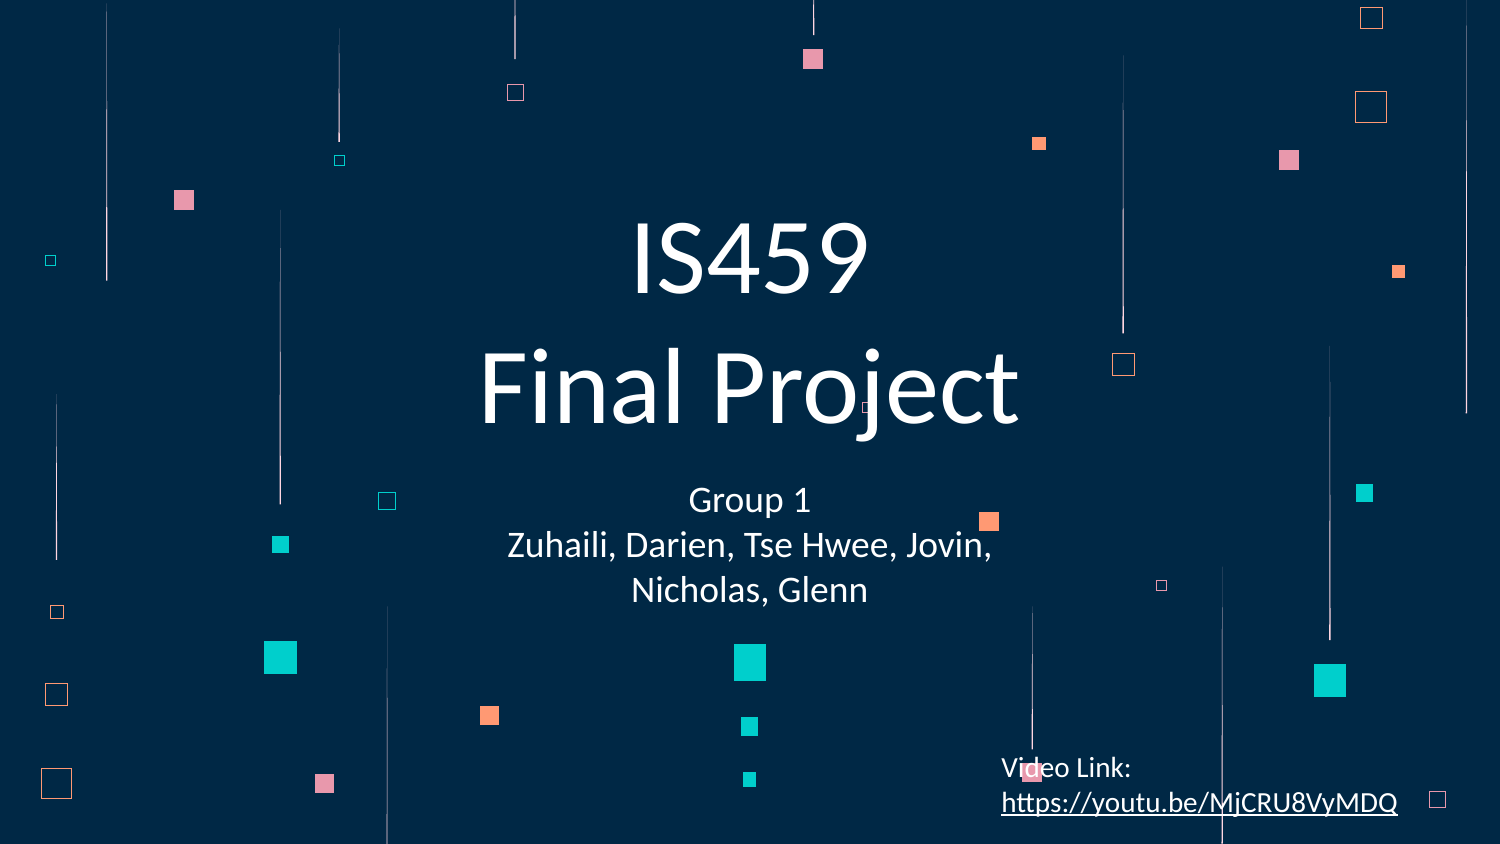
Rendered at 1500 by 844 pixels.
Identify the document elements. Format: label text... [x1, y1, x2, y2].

title IS459 Final Project [256, 123, 1244, 461]
text_box [979, 511, 999, 532]
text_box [1111, 55, 1135, 376]
text_box Video Link: https://youtu.be/MjCRU8VyMDQ [986, 732, 1479, 833]
text_box [479, 705, 500, 726]
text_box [1022, 606, 1043, 783]
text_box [263, 209, 297, 675]
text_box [733, 644, 767, 787]
text_box [1032, 137, 1046, 151]
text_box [1313, 345, 1347, 698]
text_box [314, 773, 335, 794]
subtitle Group 1 Zuhaili, Darien, Tse Hwee, Jovin, Nicholas, Glenn [479, 461, 1021, 591]
